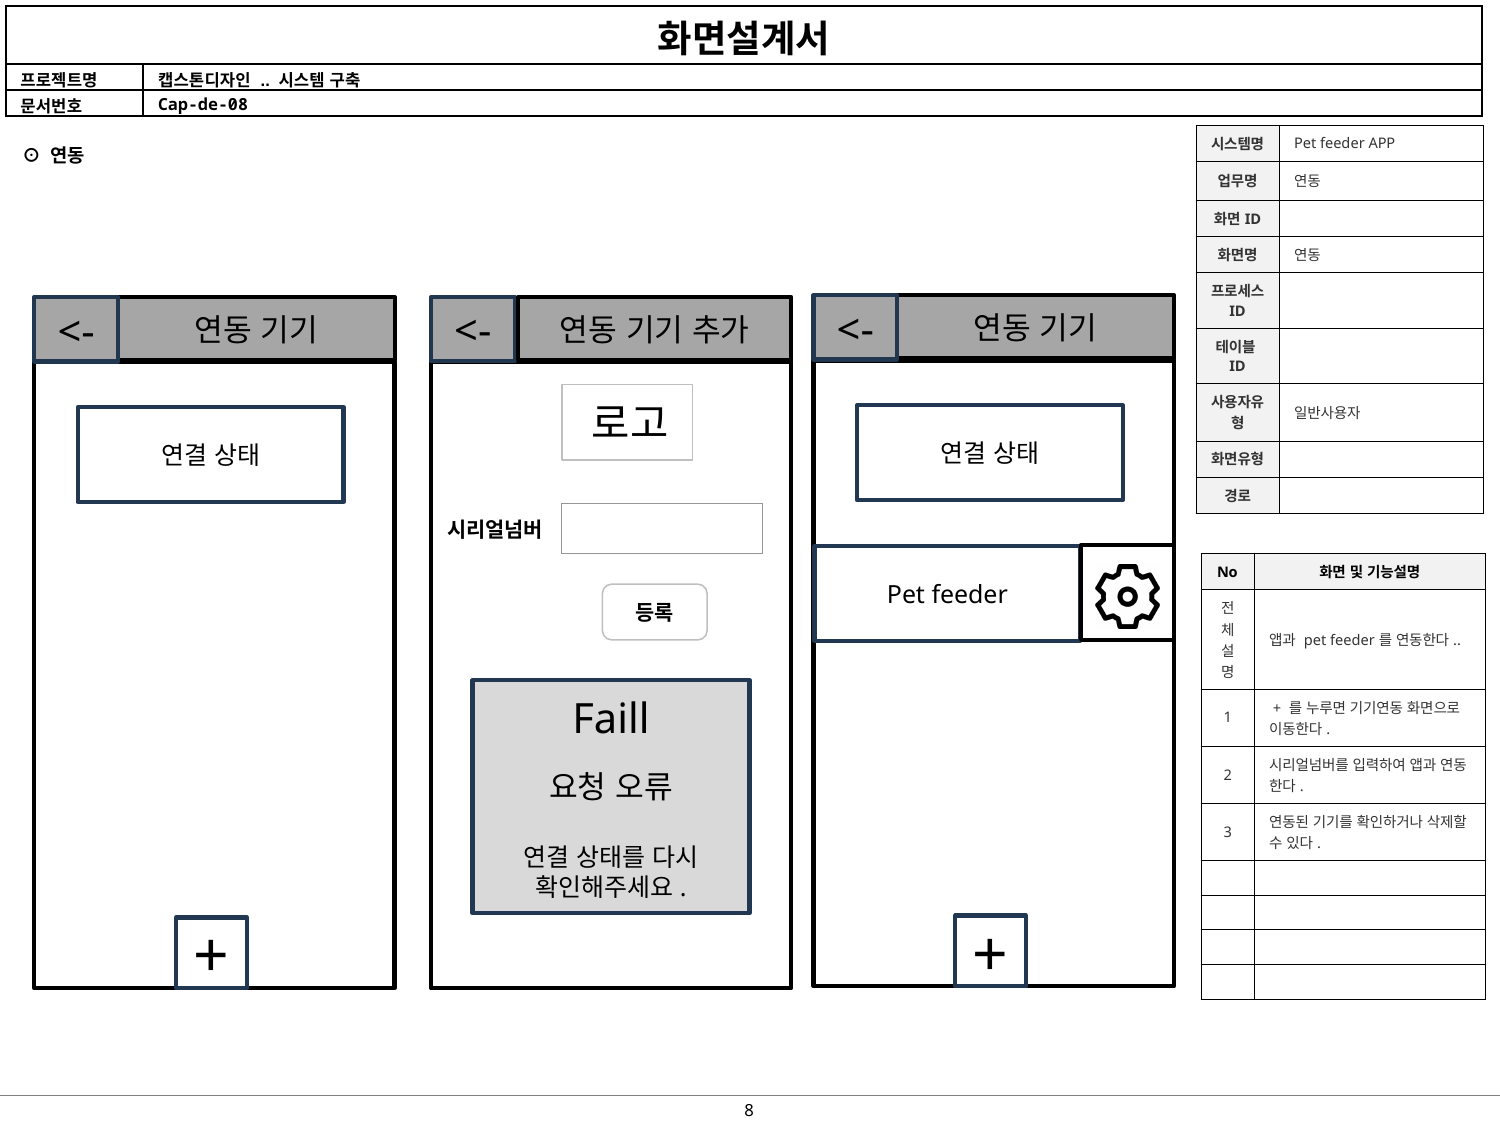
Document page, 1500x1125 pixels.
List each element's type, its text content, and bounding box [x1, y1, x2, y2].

text_box Pet feeder [812, 544, 1082, 643]
table_cell [1255, 896, 1485, 929]
table_cell 테이블ID [1197, 329, 1279, 383]
text_box 연동 기기 추가 [516, 295, 793, 362]
table_cell 화면ID [1197, 201, 1279, 236]
text_box + [174, 915, 249, 990]
table_cell [1202, 965, 1254, 999]
text_box 시리얼넘버 [409, 505, 555, 548]
table_cell [1280, 478, 1483, 513]
picture [1094, 563, 1160, 629]
table_cell 앱과 pet feeder를 연동한다.. [1255, 590, 1485, 689]
text_box 연결 상태 [76, 405, 346, 504]
table_cell [1202, 896, 1254, 929]
table_cell 전체설명 [1202, 590, 1254, 689]
text_box [811, 358, 1176, 988]
text_box <- [813, 295, 898, 360]
table_header 시스템명 [1197, 126, 1279, 161]
text_box <- [34, 297, 118, 362]
table_cell 화면명 [1197, 237, 1279, 272]
table_cell 경로 [1197, 478, 1279, 513]
table_cell [1202, 930, 1254, 964]
table_cell 업무명 [1197, 162, 1279, 200]
text_box Faill 요청 오류 연결 상태를 다시 확인해주세요. [470, 678, 752, 915]
text_box [32, 360, 397, 990]
table_header Pet feeder APP [1280, 126, 1483, 161]
table_cell 연동 [1280, 237, 1483, 272]
table_cell 연동 [1280, 162, 1483, 200]
text_box 연동 기기 [895, 293, 1176, 361]
table_header No [1202, 554, 1254, 589]
text_box 로고 [562, 384, 693, 460]
text_box <- [431, 296, 515, 362]
table_cell [1280, 201, 1483, 236]
text_box [561, 503, 763, 554]
table_header 화면 및 기능설명 [1255, 554, 1485, 589]
text_box 연결 상태 [855, 403, 1125, 502]
text_box 연동 기기 [115, 295, 397, 362]
table_cell 일반사용자 [1280, 384, 1483, 441]
table_cell [1255, 861, 1485, 895]
table_cell 화면유형 [1197, 442, 1279, 477]
table_cell 연동된 기기를 확인하거나 삭제할 수 있다. [1255, 804, 1485, 860]
text_box [1079, 543, 1176, 642]
table_cell 1 [1202, 690, 1254, 746]
table_cell [1255, 930, 1485, 964]
table_cell [1280, 442, 1483, 477]
text_box [429, 360, 793, 990]
table_cell [1280, 329, 1483, 383]
table_cell [1255, 965, 1485, 999]
text_box 등록 [602, 584, 708, 640]
table_cell 시리얼넘버를 입력하여 앱과 연동 한다. [1255, 747, 1485, 803]
table_cell 프로세스ID [1197, 273, 1279, 328]
table_cell 2 [1202, 747, 1254, 803]
table_cell 3 [1202, 804, 1254, 860]
table_cell 사용자유형 [1197, 384, 1279, 441]
table_cell [1202, 861, 1254, 895]
text_box ⊙ 연동 [7, 136, 100, 174]
table_cell [1280, 273, 1483, 328]
table_cell + 를 누루면 기기연동 화면으로 이동한다. [1255, 690, 1485, 746]
text_box + [953, 913, 1028, 988]
